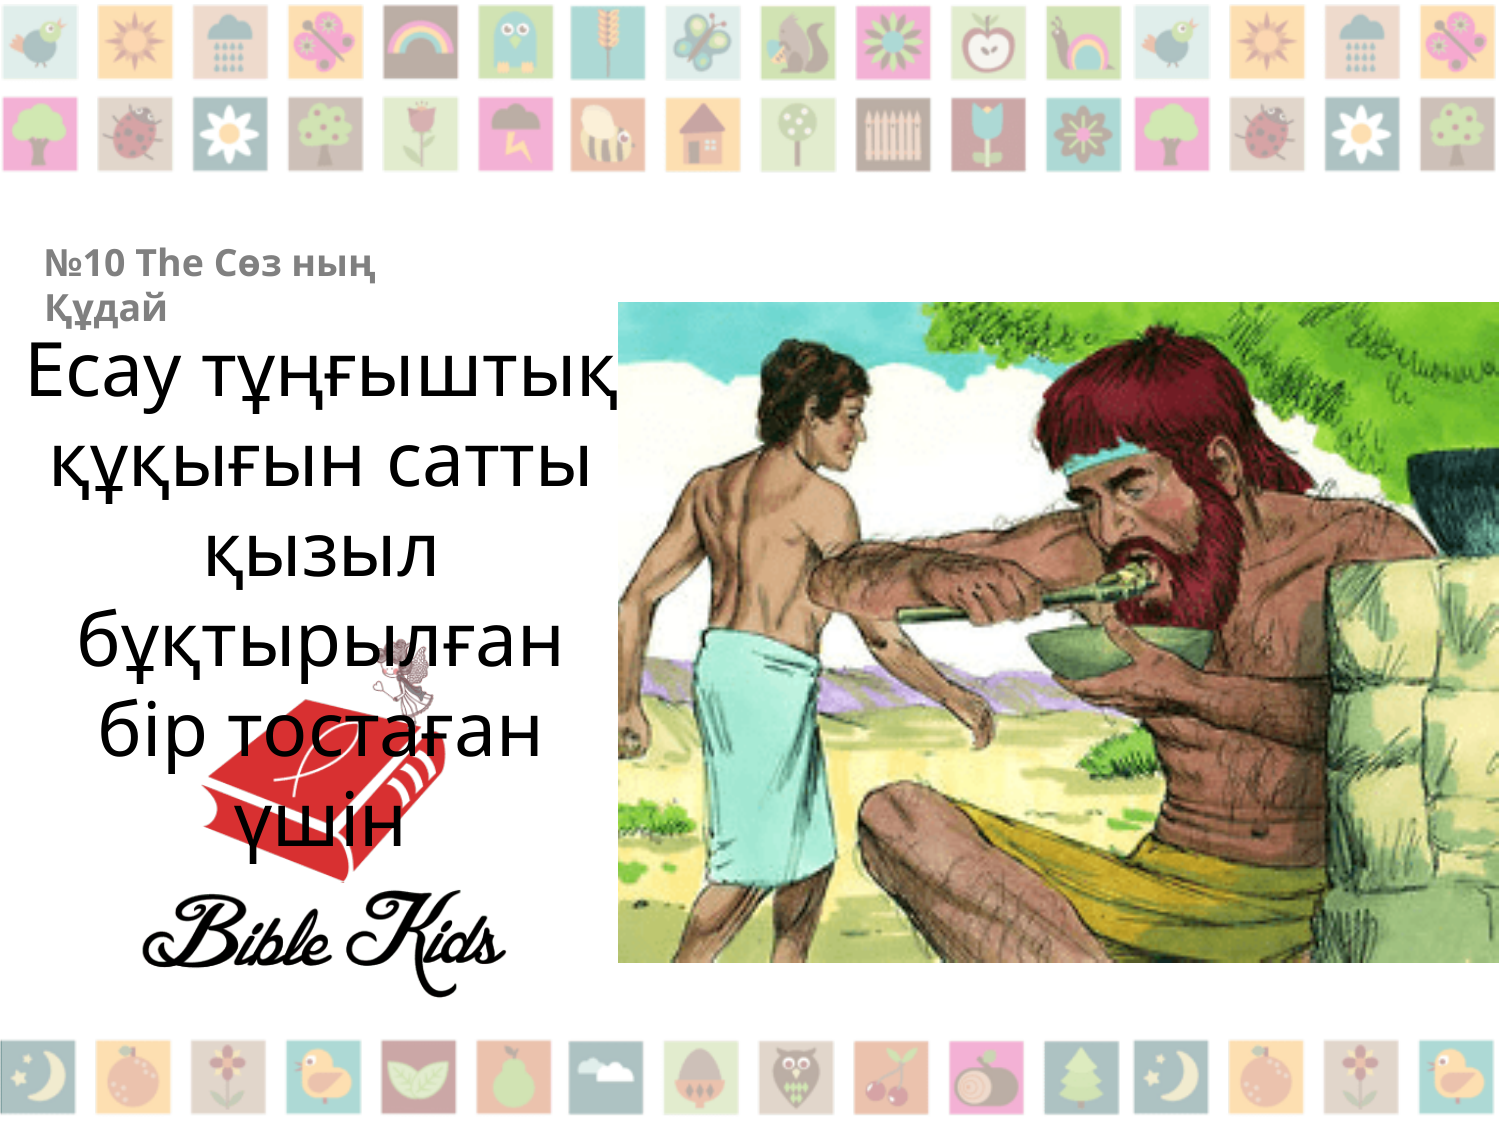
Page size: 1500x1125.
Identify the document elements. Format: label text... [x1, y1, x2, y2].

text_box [0, 1028, 1500, 1118]
text_box Есау тұңғыштық құқығын сатты қызыл бұқтырылған бір тостаған үшін [0, 314, 613, 870]
picture [618, 302, 1500, 964]
text_box №10 The Сөз ның Құдай [29, 231, 515, 314]
picture [117, 600, 544, 1027]
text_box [0, 3, 1500, 181]
